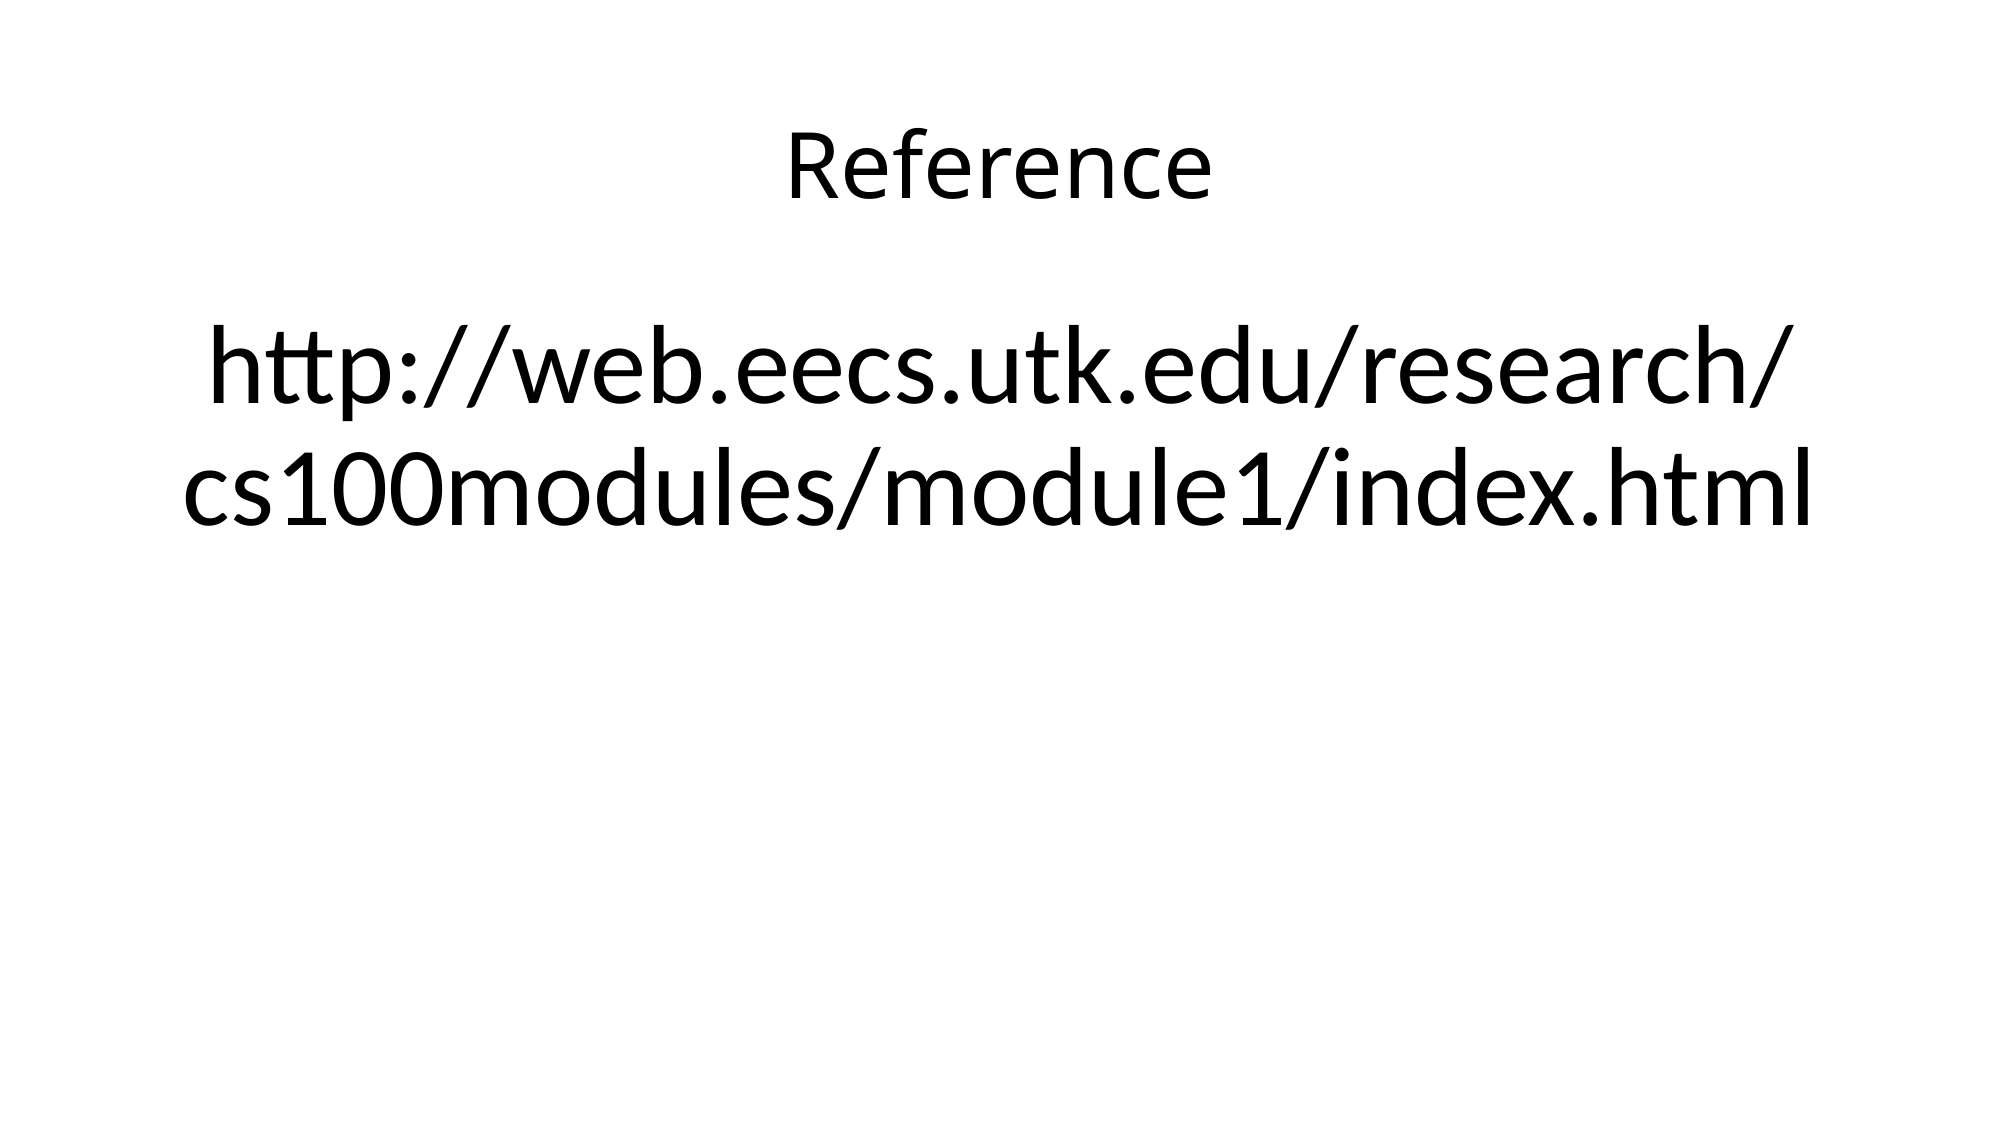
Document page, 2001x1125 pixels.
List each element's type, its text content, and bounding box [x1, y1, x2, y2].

text_box Reference [137, 59, 1863, 278]
text_box http://web.eecs.utk.edu/research/cs100modules/module1/index.html [137, 299, 1863, 1014]
